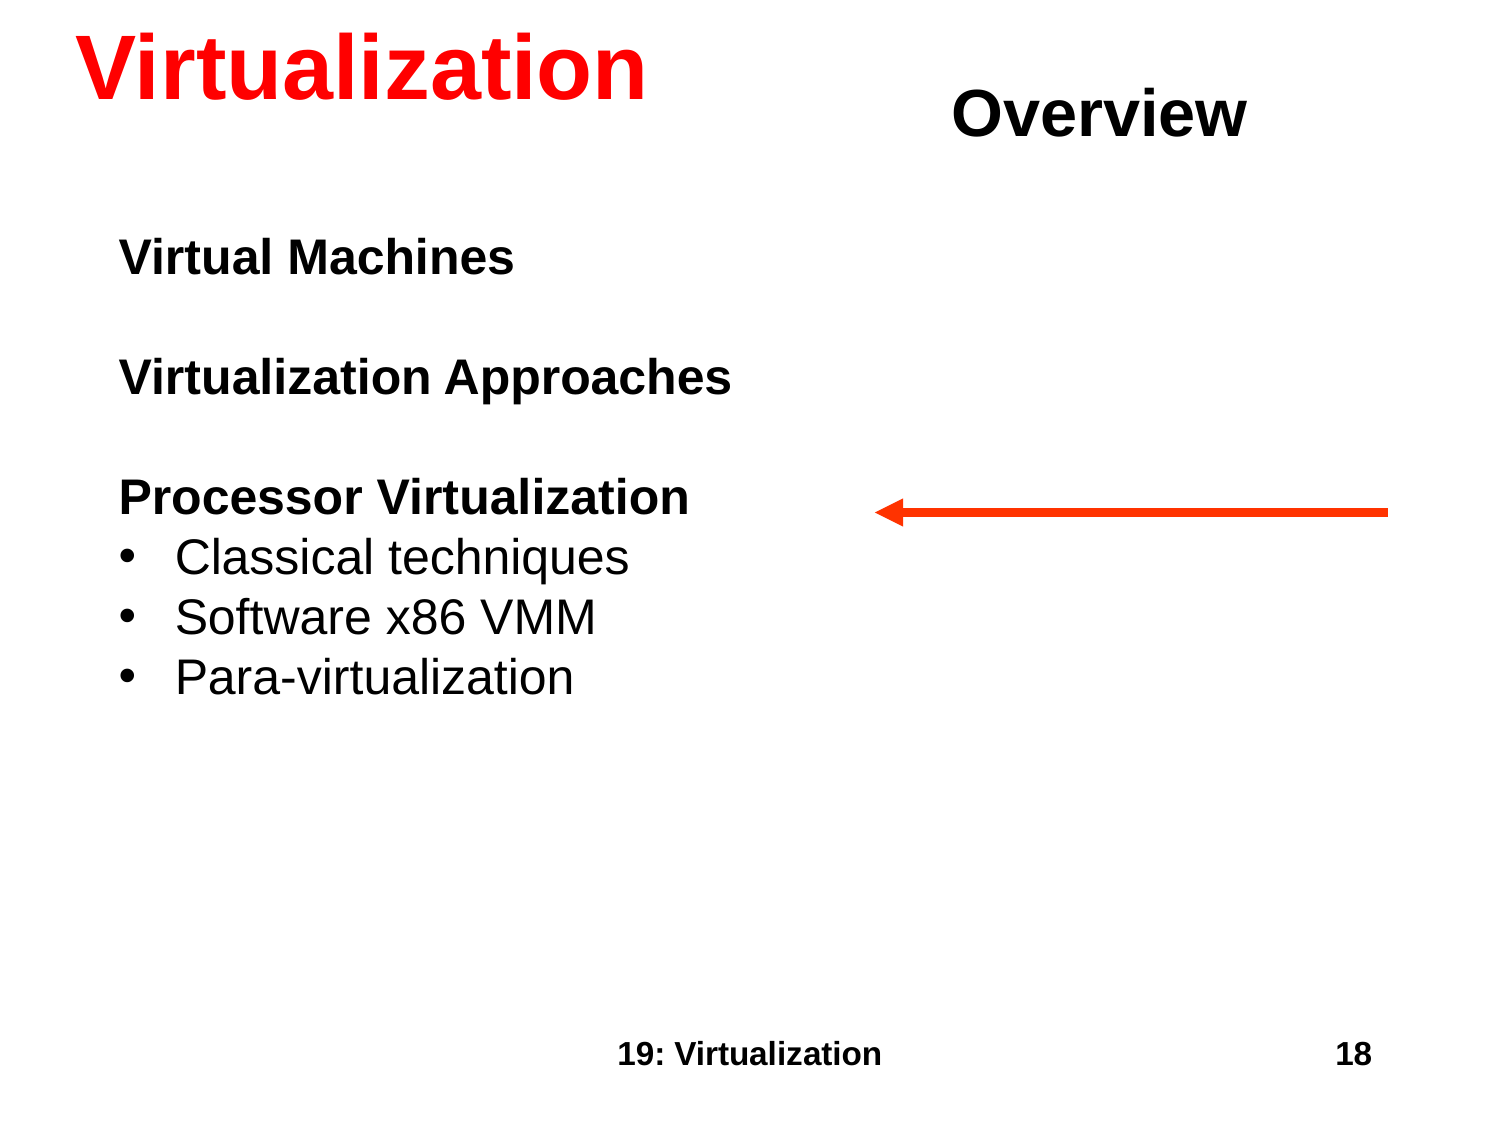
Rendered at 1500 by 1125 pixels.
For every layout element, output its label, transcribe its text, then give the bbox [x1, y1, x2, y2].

slide_number 18 [1074, 1025, 1388, 1100]
text_box Virtualization [0, 6, 725, 119]
footer 19: Virtualization [512, 1025, 988, 1100]
text_box Virtual Machines Virtualization Approaches Processor Virtualization Classical techniques Software x86 VMM Para-virtualization [103, 217, 748, 773]
text_box Overview [724, 62, 1475, 158]
